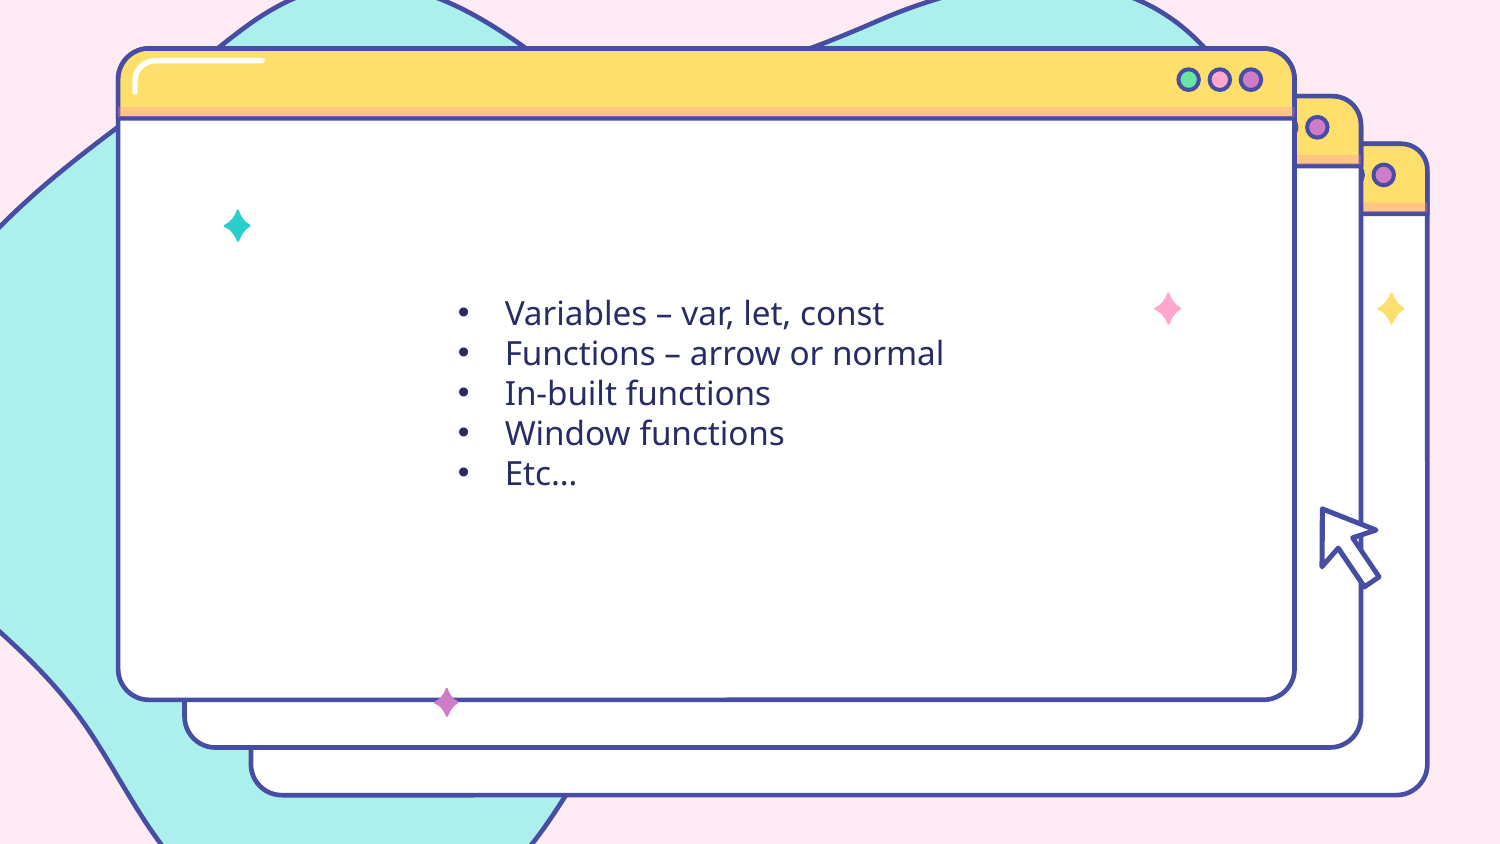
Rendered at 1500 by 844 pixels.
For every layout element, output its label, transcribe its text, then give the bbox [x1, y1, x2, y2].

text_box [1154, 292, 1182, 325]
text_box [1319, 506, 1383, 590]
subtitle Variables – var, let, const Functions – arrow or normal In-built functions Window functions Etc… [442, 277, 1057, 567]
text_box [223, 209, 251, 242]
